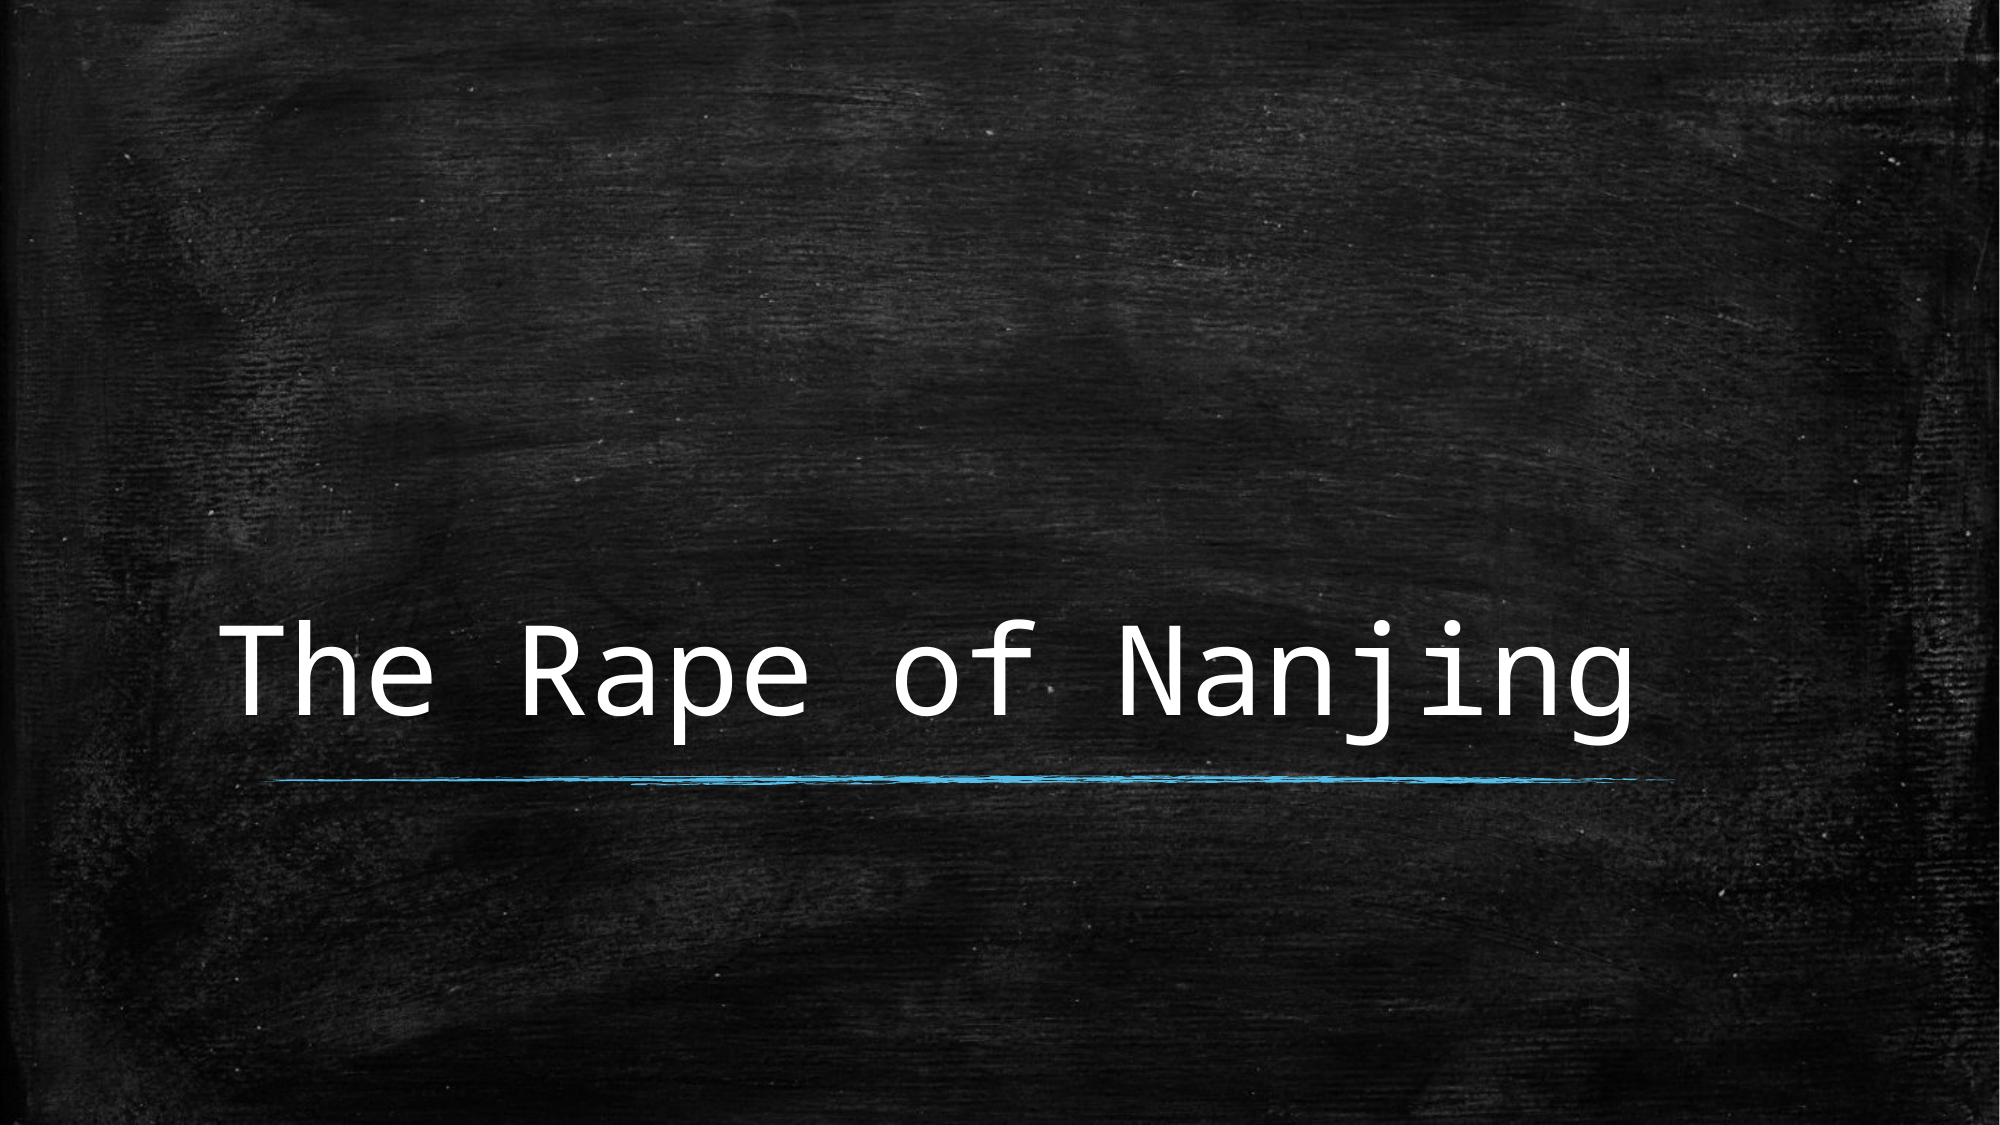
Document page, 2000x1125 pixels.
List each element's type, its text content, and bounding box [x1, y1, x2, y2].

title The Rape of Nanjing [199, 312, 1700, 750]
